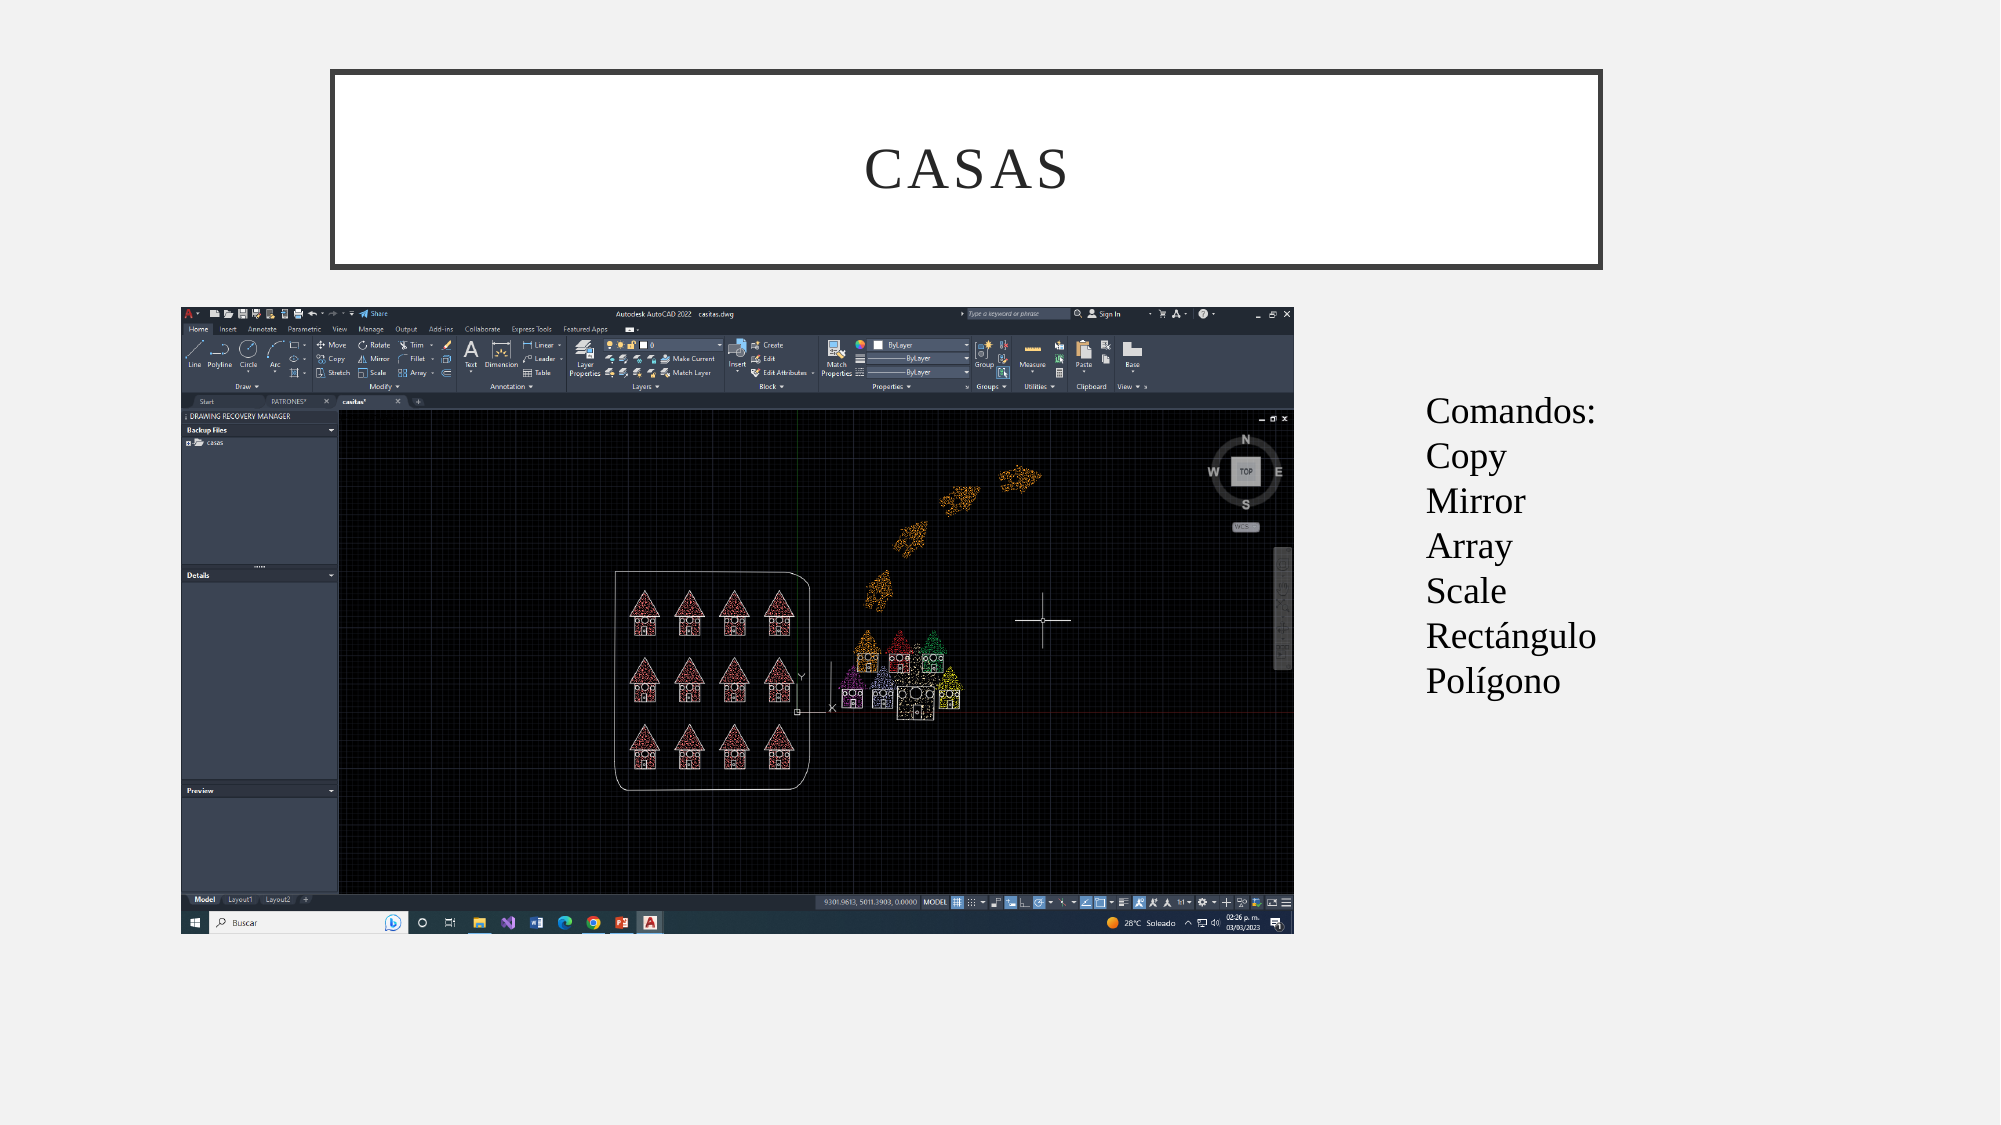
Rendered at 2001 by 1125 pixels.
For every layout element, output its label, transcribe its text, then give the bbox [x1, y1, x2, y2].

title casas [330, 69, 1603, 270]
picture [181, 307, 1294, 934]
text_box Comandos: Copy Mirror Array Scale Rectángulo Polígono [1411, 378, 1745, 708]
